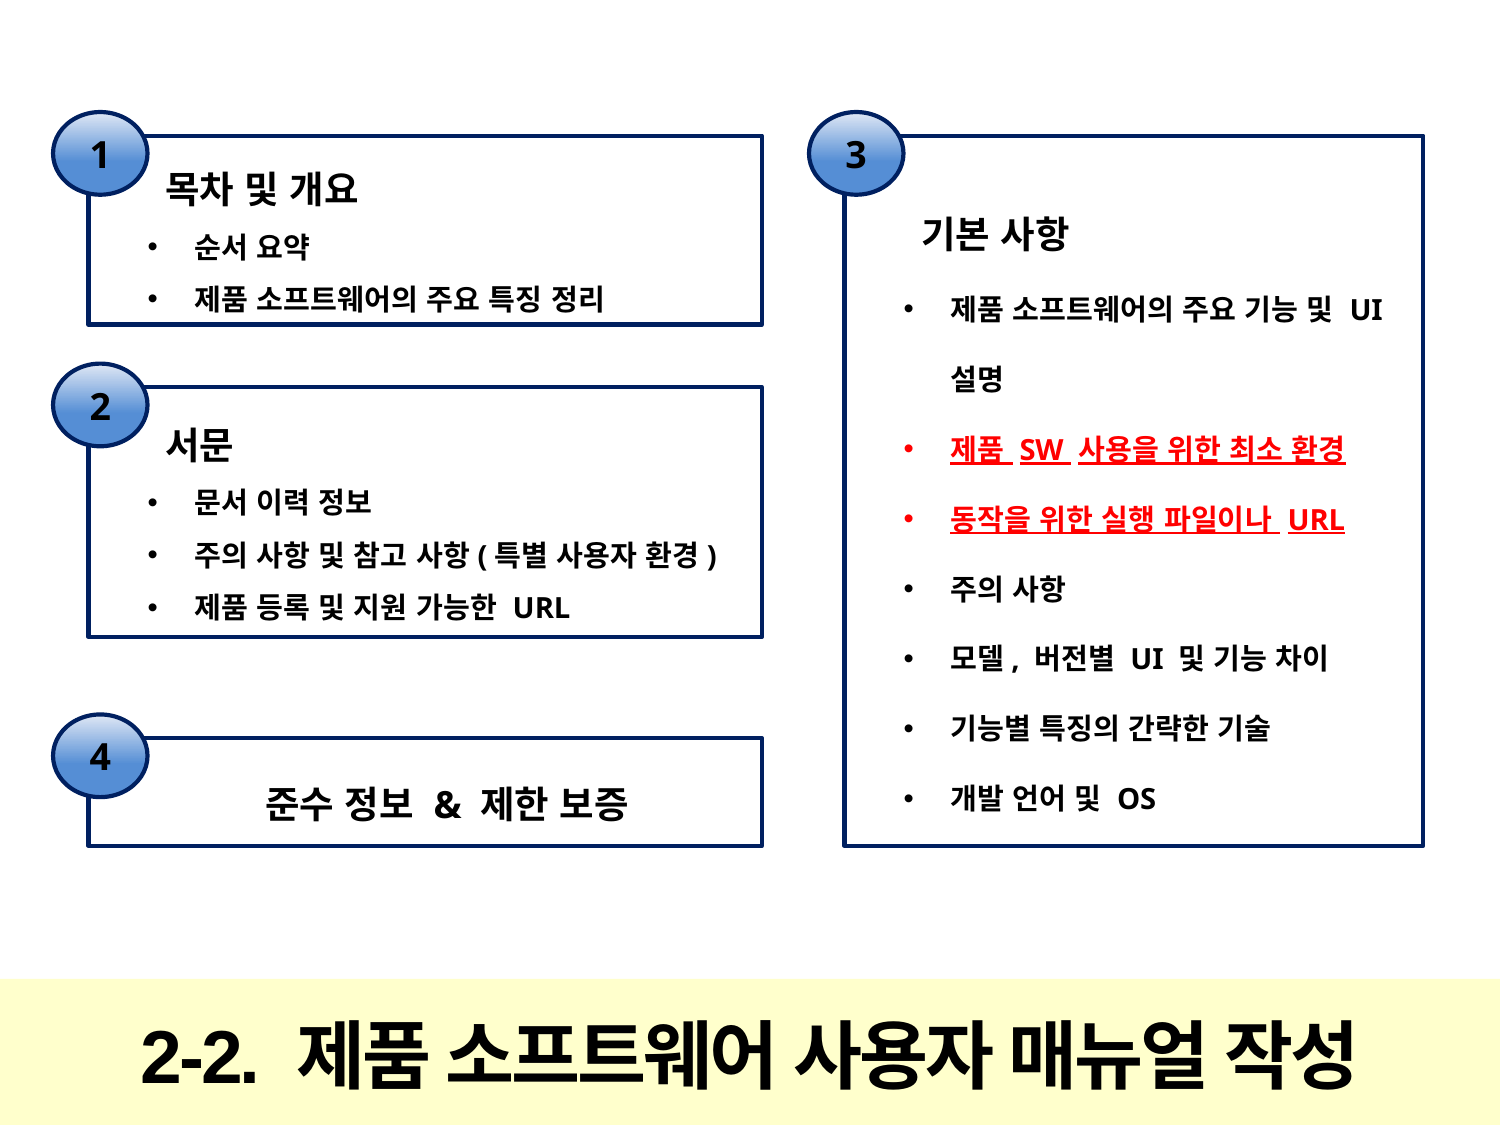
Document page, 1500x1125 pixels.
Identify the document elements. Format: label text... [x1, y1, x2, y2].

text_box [52, 111, 763, 325]
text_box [52, 714, 763, 847]
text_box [808, 111, 1424, 847]
text_box 2-2. 제품 소프트웨어 사용자 매뉴얼 작성 [0, 978, 1500, 1125]
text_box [52, 363, 763, 638]
